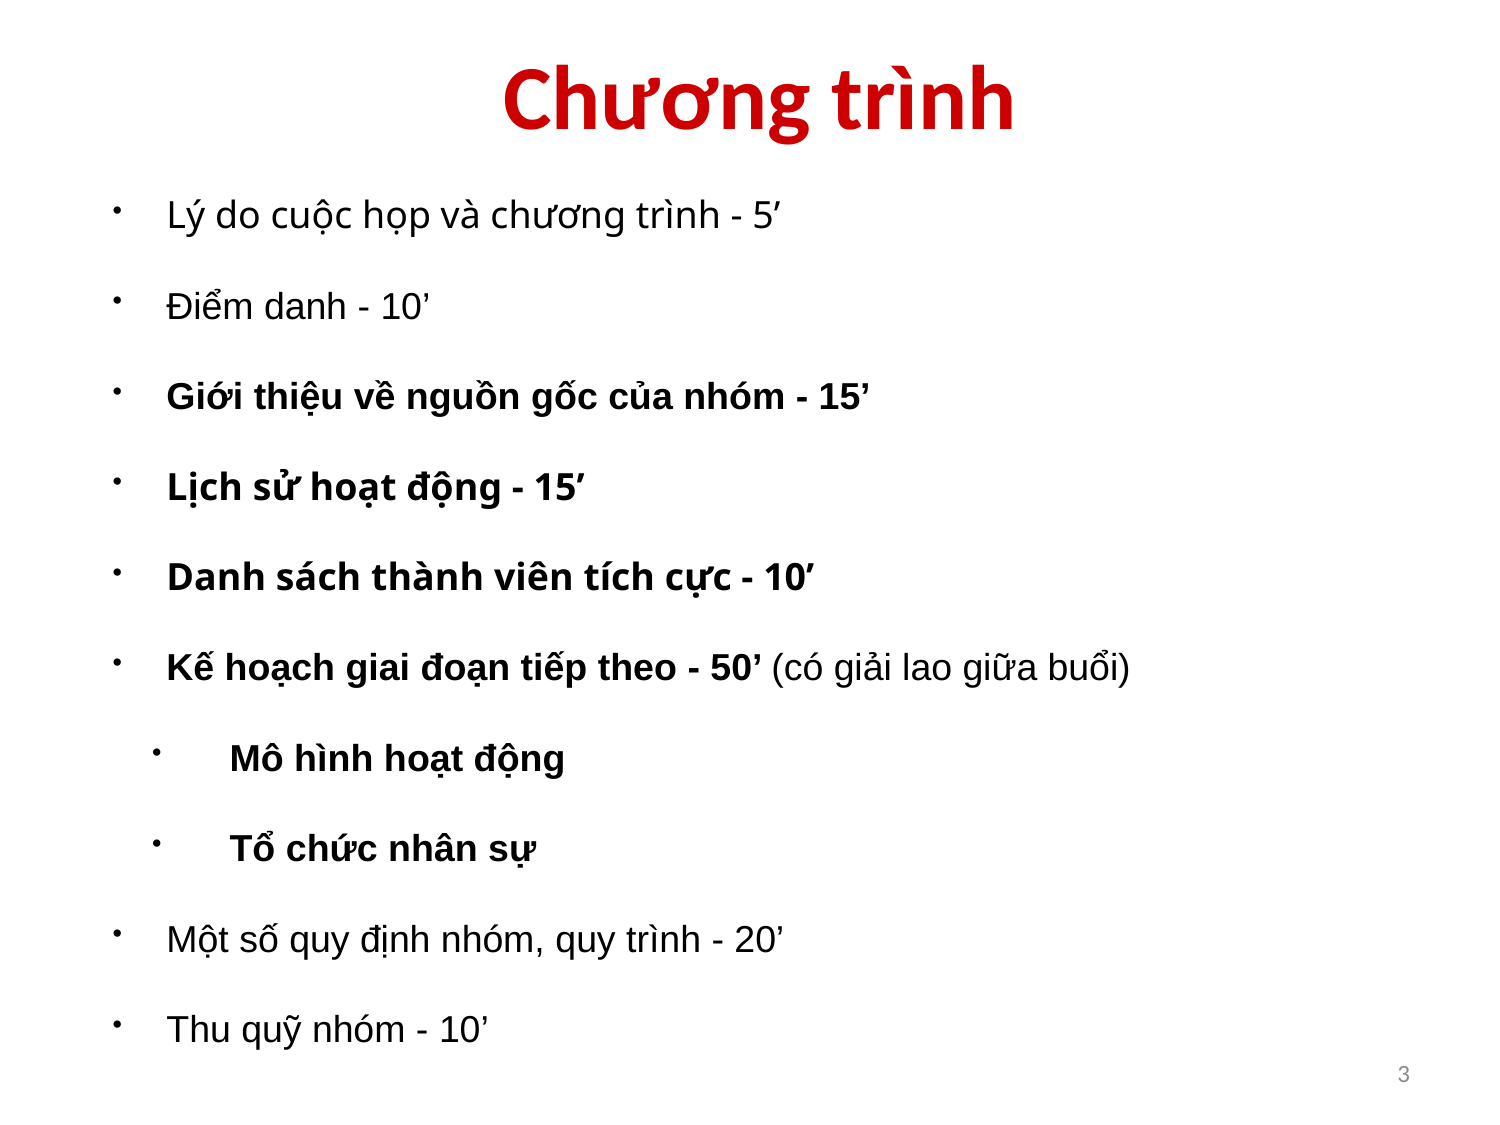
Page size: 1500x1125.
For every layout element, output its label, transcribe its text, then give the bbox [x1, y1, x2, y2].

title Chương trình [156, 37, 1364, 148]
text_box Lý do cuộc họp và chương trình - 5’ Điểm danh - 10’ Giới thiệu về nguồn gốc của nhóm - 15’ Lịch sử hoạt động - 15’ Danh sách thành viên tích cực - 10’ Kế hoạch giai đoạn tiếp theo - 50’ (có giải lao giữa buổi) Mô hình hoạt động Tổ chức nhân sự Một số quy định nhóm, quy trình - 20’ Thu quỹ nhóm - 10’ [112, 174, 1408, 1050]
slide_number 3 [1074, 1042, 1425, 1103]
